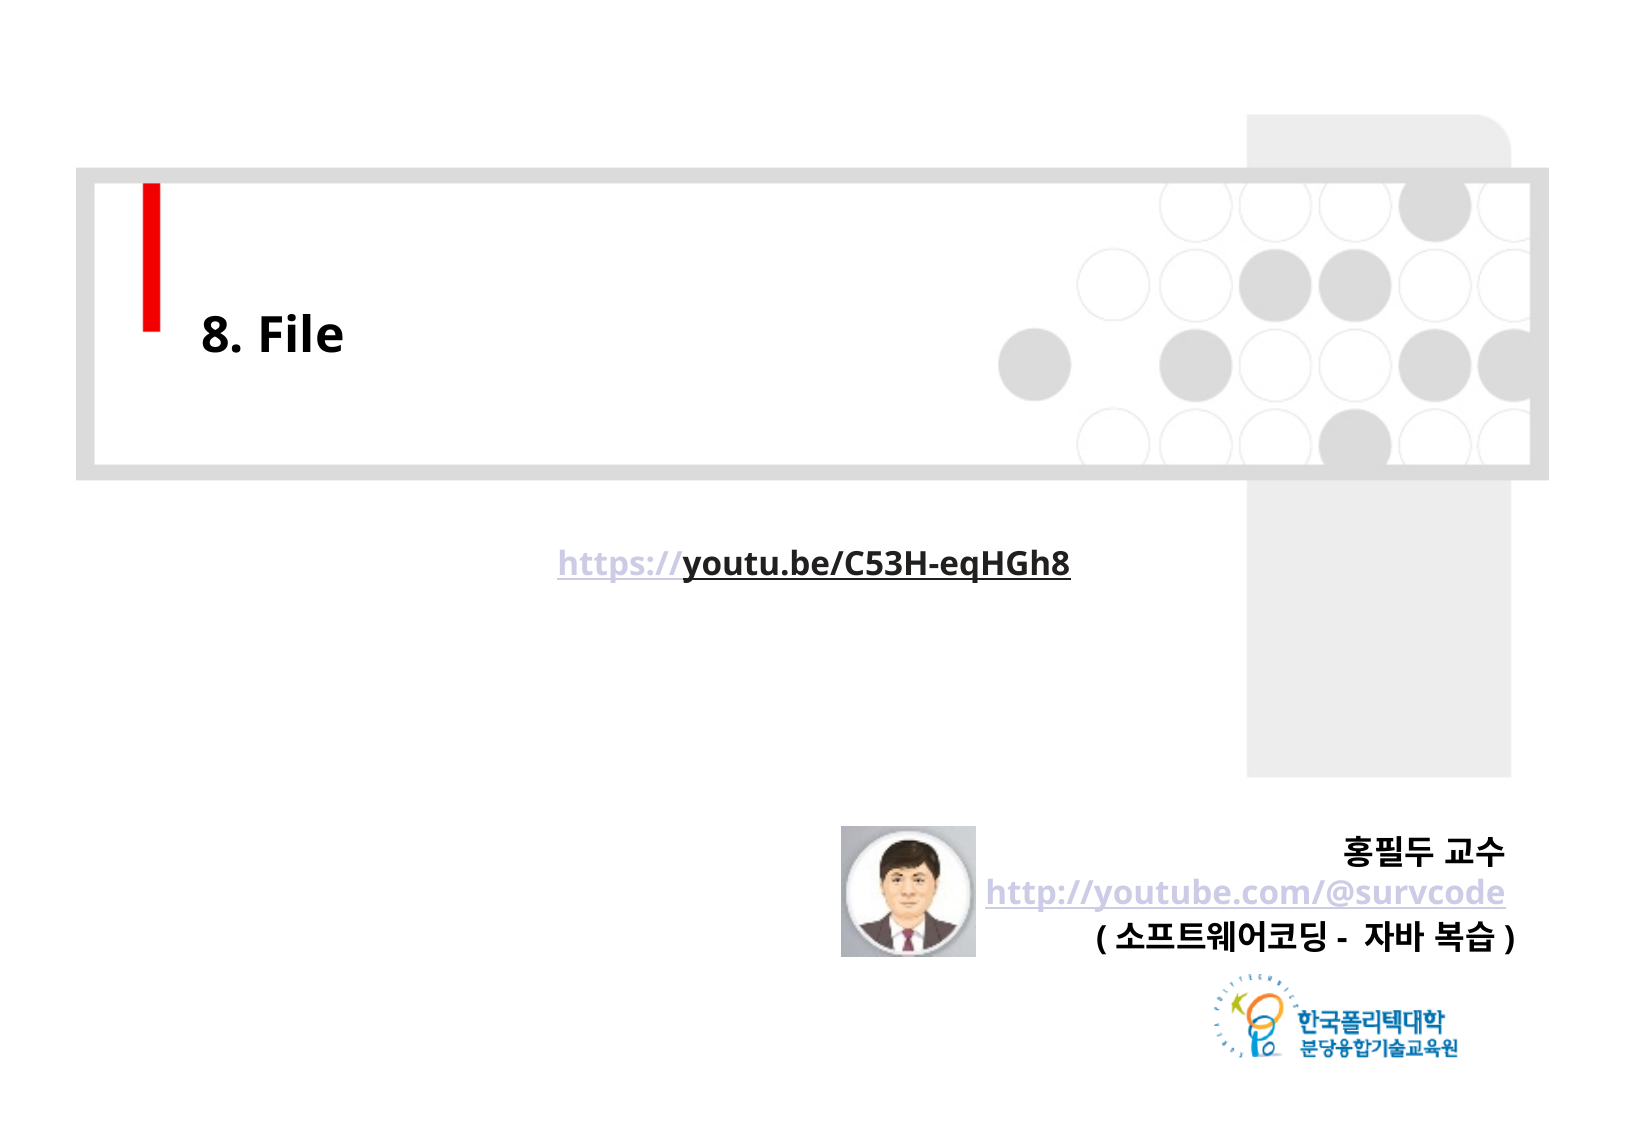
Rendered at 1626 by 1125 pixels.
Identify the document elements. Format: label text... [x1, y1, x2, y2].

text_box https://youtu.be/C53H-eqHGh8 [542, 534, 1095, 595]
title 8. File [186, 219, 1507, 433]
picture [76, 7, 1549, 1074]
text_box 홍필두 교수 http://youtube.com/@survcode (소프트웨어코딩- 자바 복습) [841, 823, 1530, 964]
